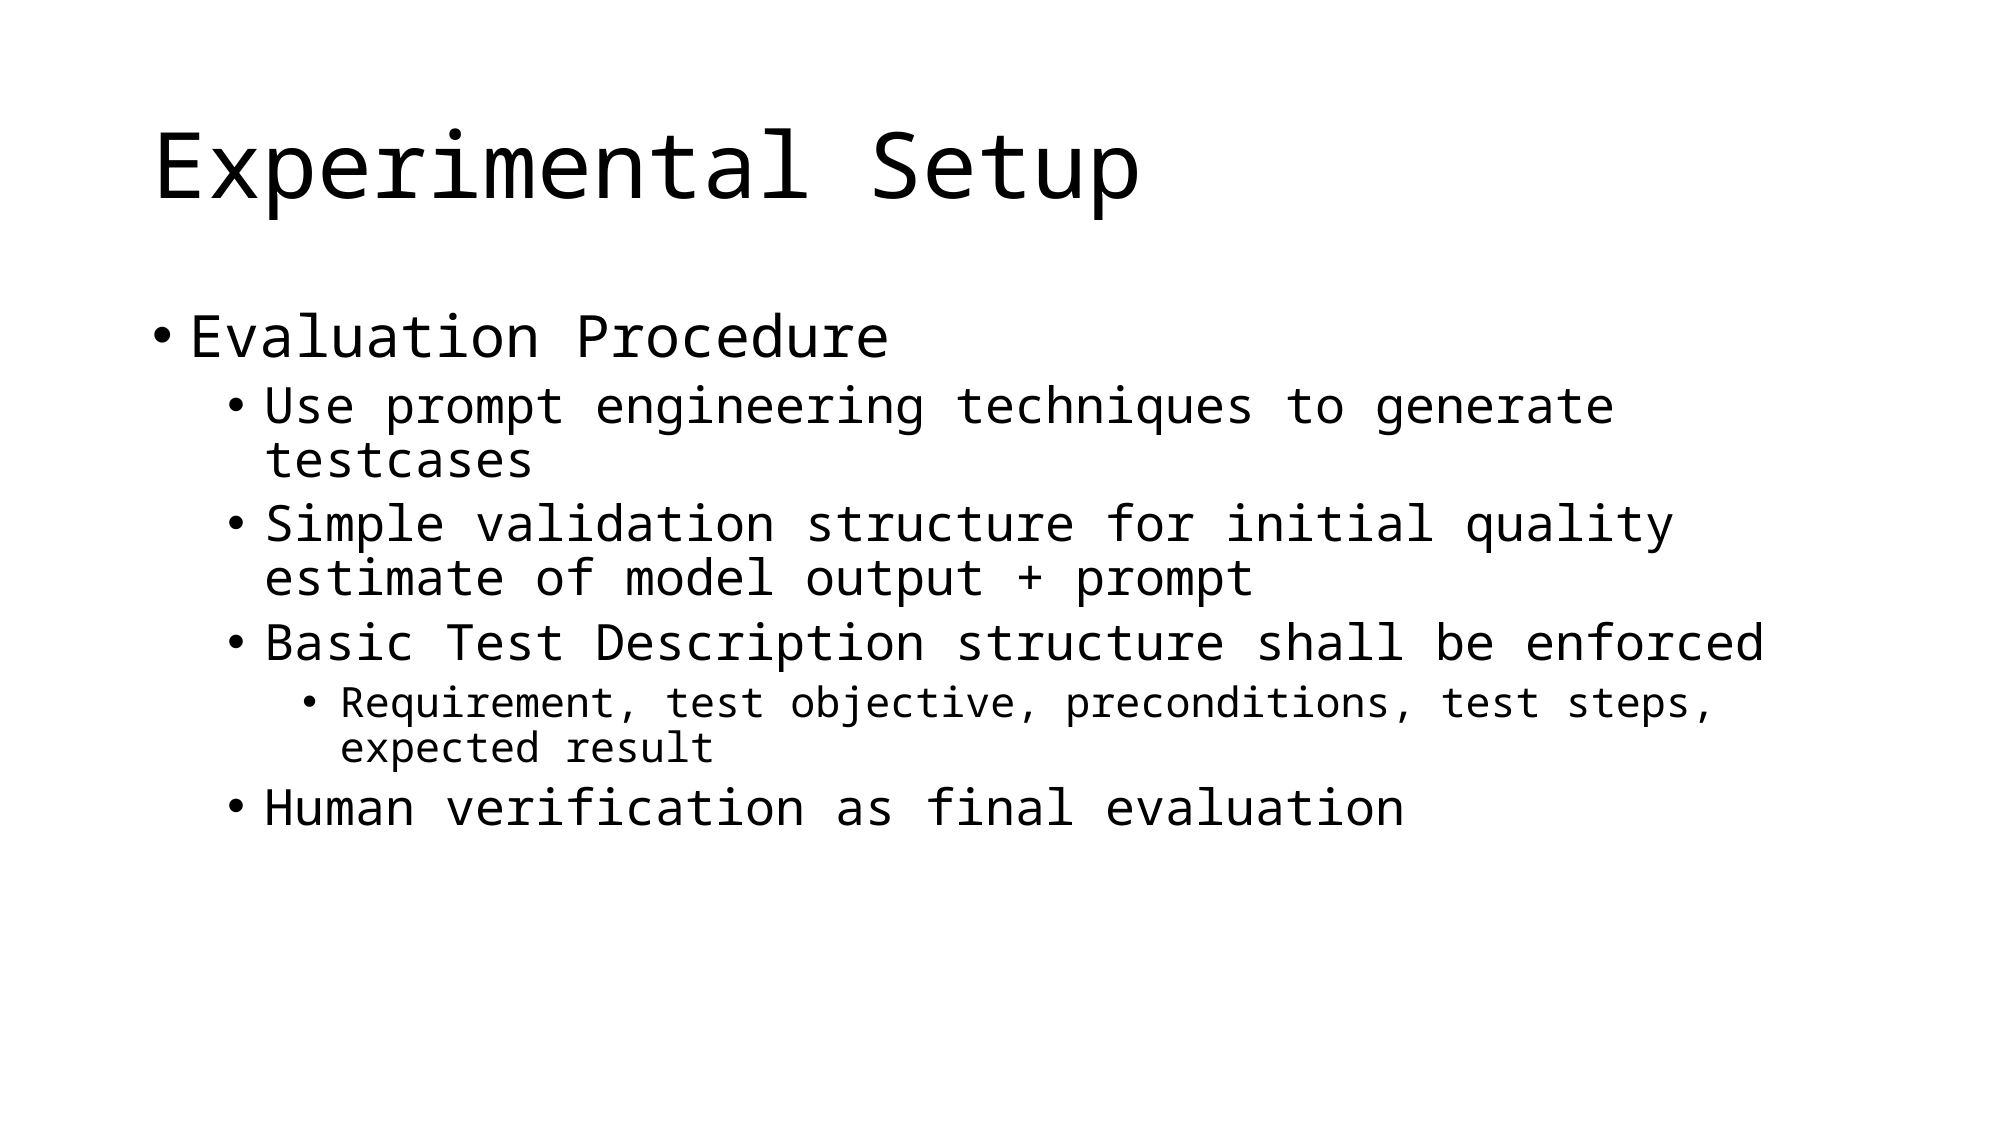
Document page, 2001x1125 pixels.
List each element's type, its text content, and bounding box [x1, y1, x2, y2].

title Experimental Setup [137, 59, 1863, 278]
list Evaluation Procedure Use prompt engineering techniques to generate testcases Simple validation structure for initial quality estimate of model output + prompt Basic Test Description structure shall be enforced Requirement, test objective, preconditions, test steps, expected result Human verification as final evaluation [137, 299, 1863, 1014]
